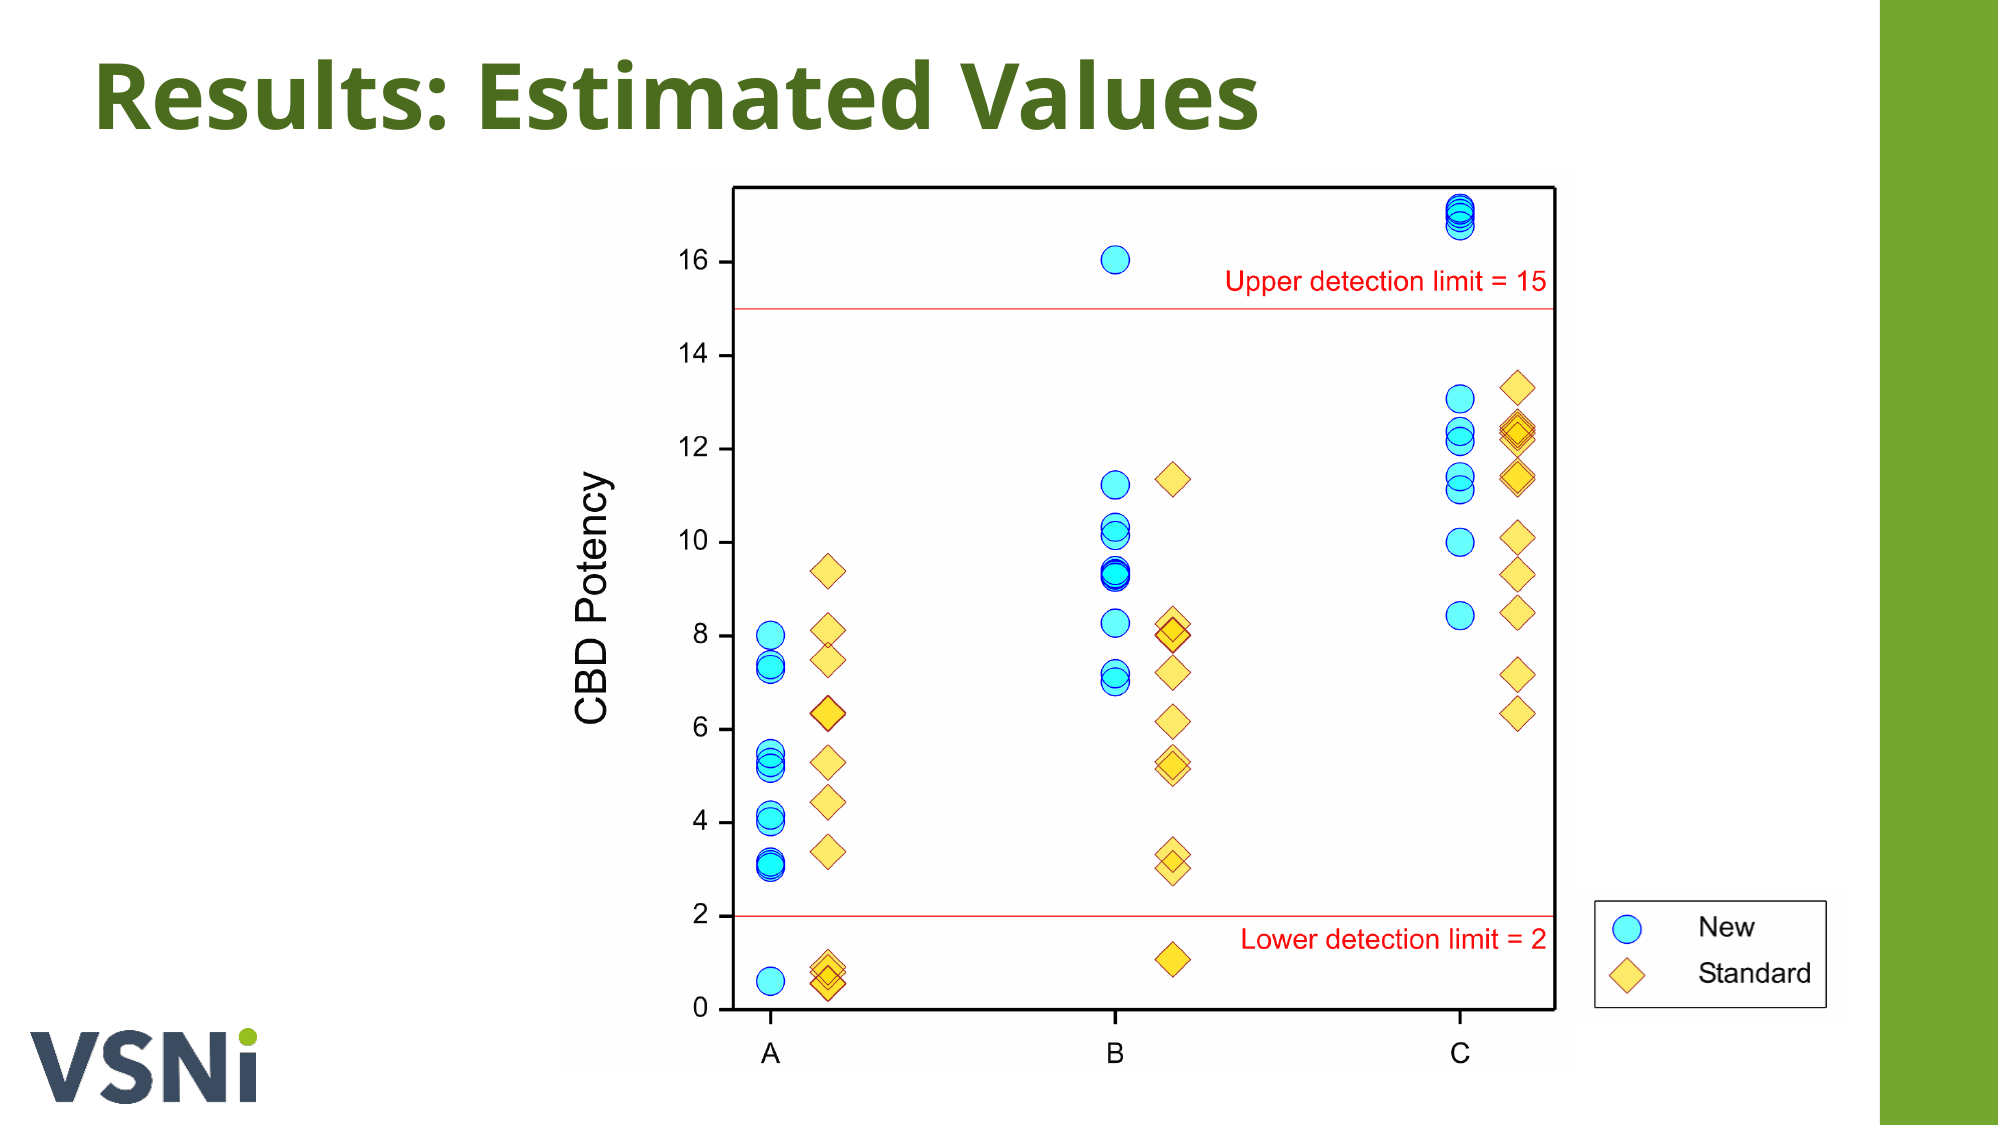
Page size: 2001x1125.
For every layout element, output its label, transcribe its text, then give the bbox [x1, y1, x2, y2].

picture [30, 1028, 257, 1104]
title Results: Estimated Values [76, 22, 1891, 177]
picture [558, 169, 1573, 1073]
picture [1579, 886, 1847, 1025]
